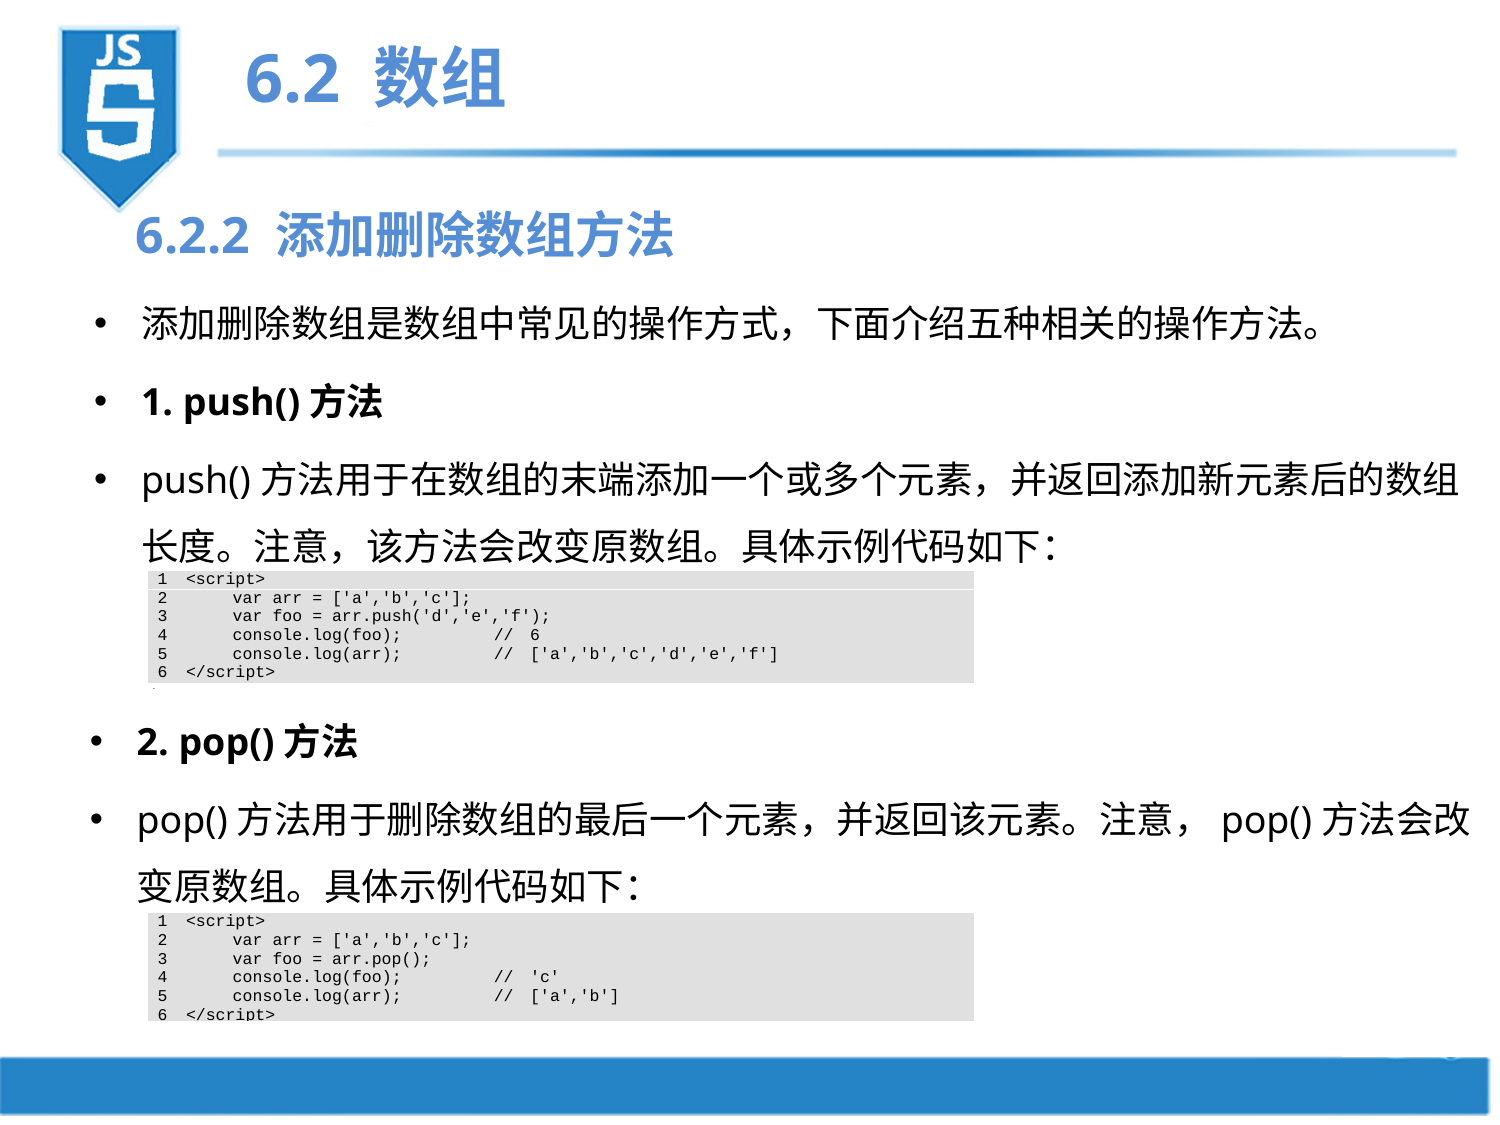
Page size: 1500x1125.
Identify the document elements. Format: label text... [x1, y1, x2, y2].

text_box 6.2.2 添加删除数组方法 [121, 196, 1043, 269]
picture [0, 0, 1500, 1125]
text_box 6.2 数组 [230, 29, 1042, 122]
text_box 添加删除数组是数组中常见的操作方式，下面介绍五种相关的操作方法。 1. push()方法 push()方法用于在数组的末端添加一个或多个元素，并返回添加新元素后的数组长度。注意，该方法会改变原数组。具体示例代码如下： [4, 269, 1500, 576]
text_box 2. pop()方法 pop()方法用于删除数组的最后一个元素，并返回该元素。注意，pop()方法会改变原数组。具体示例代码如下： [0, 688, 1496, 916]
